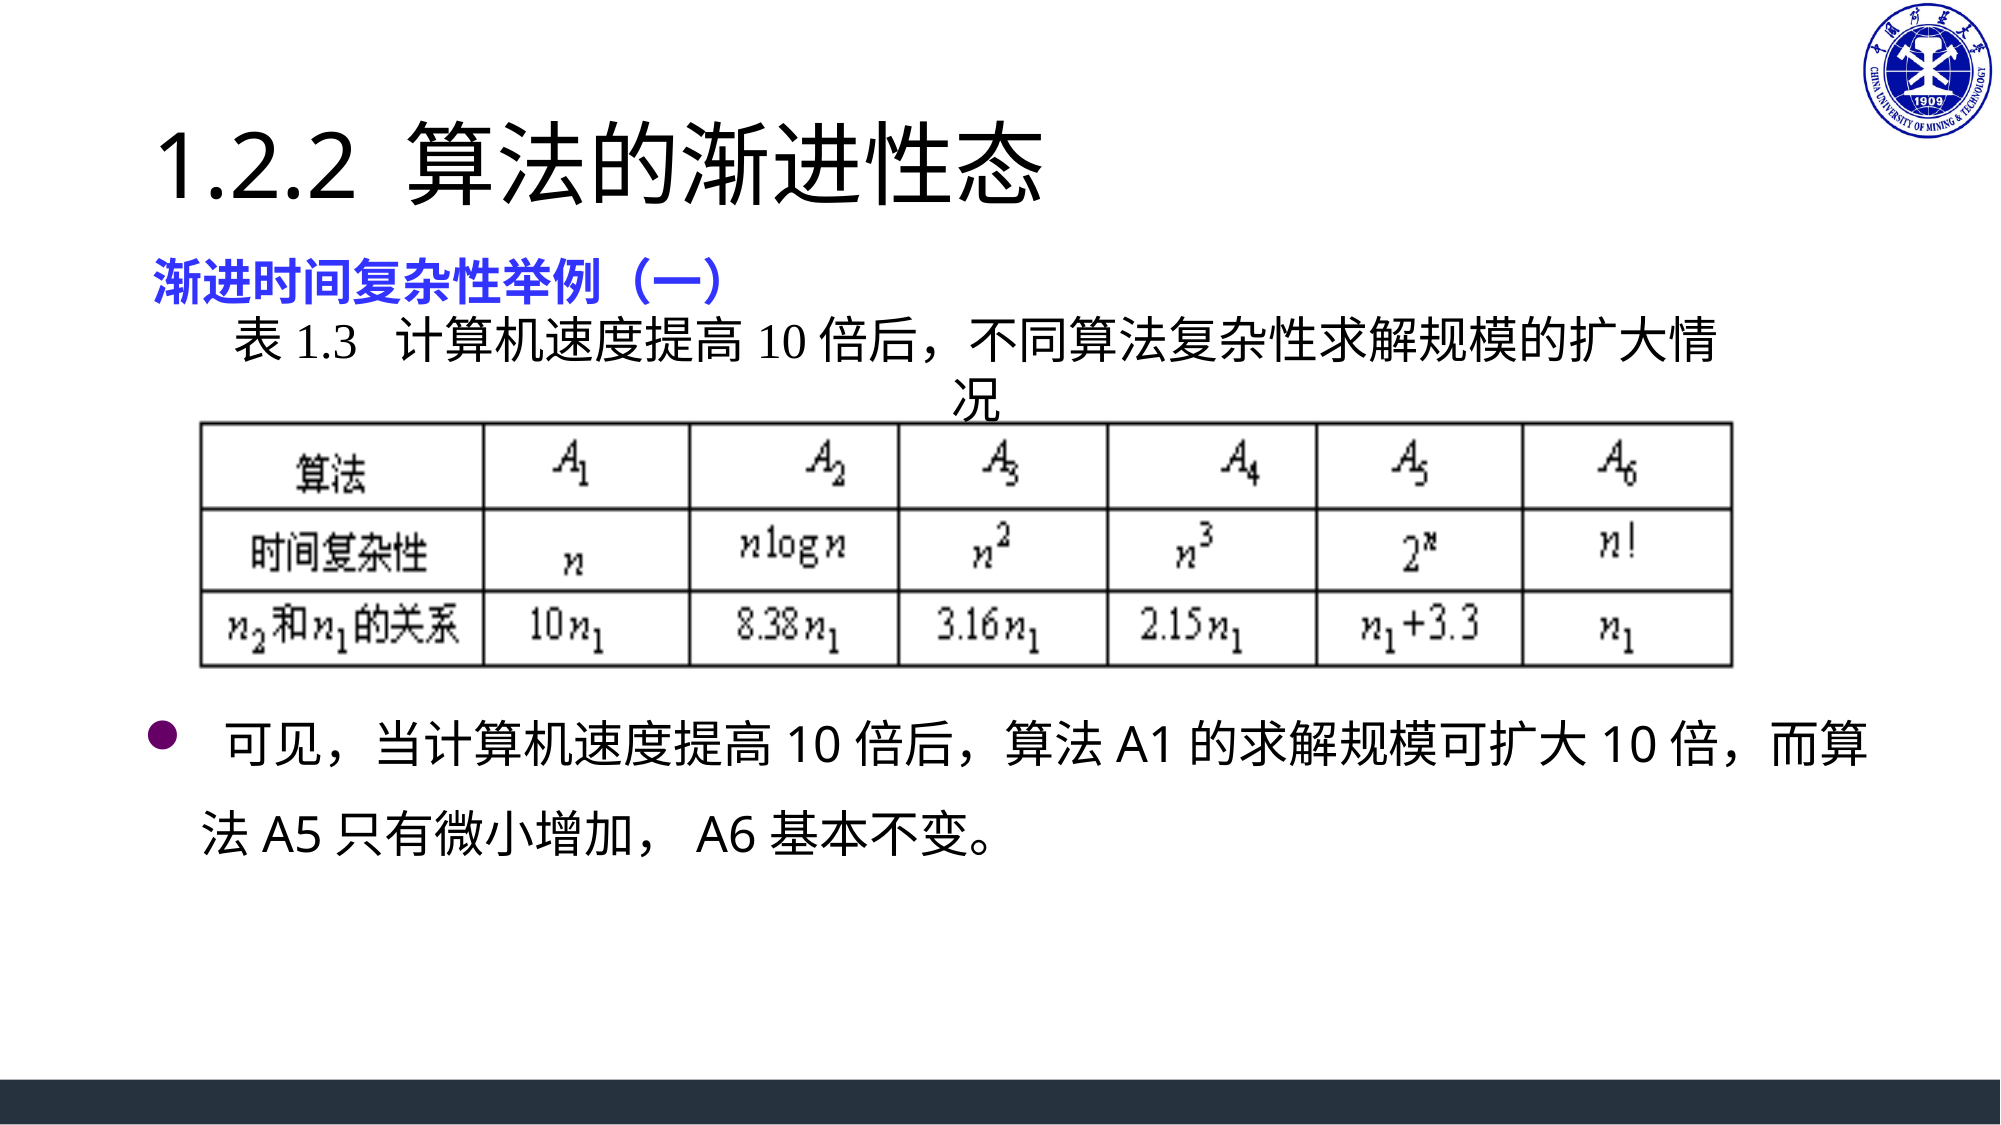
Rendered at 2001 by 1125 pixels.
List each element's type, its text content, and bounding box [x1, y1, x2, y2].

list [177, 398, 1746, 694]
text_box 表1.3 计算机速度提高10倍后，不同算法复杂性求解规模的扩大情况 [206, 300, 1746, 398]
text_box 渐进时间复杂性举例（一） [137, 213, 1889, 307]
picture [1855, 0, 2000, 141]
text_box 可见，当计算机速度提高10倍后，算法A1的求解规模可扩大10倍，而算法A5只有微小增加，A6基本不变。 [129, 674, 1898, 870]
title 1.2.2 算法的渐进性态 [137, 59, 1863, 213]
